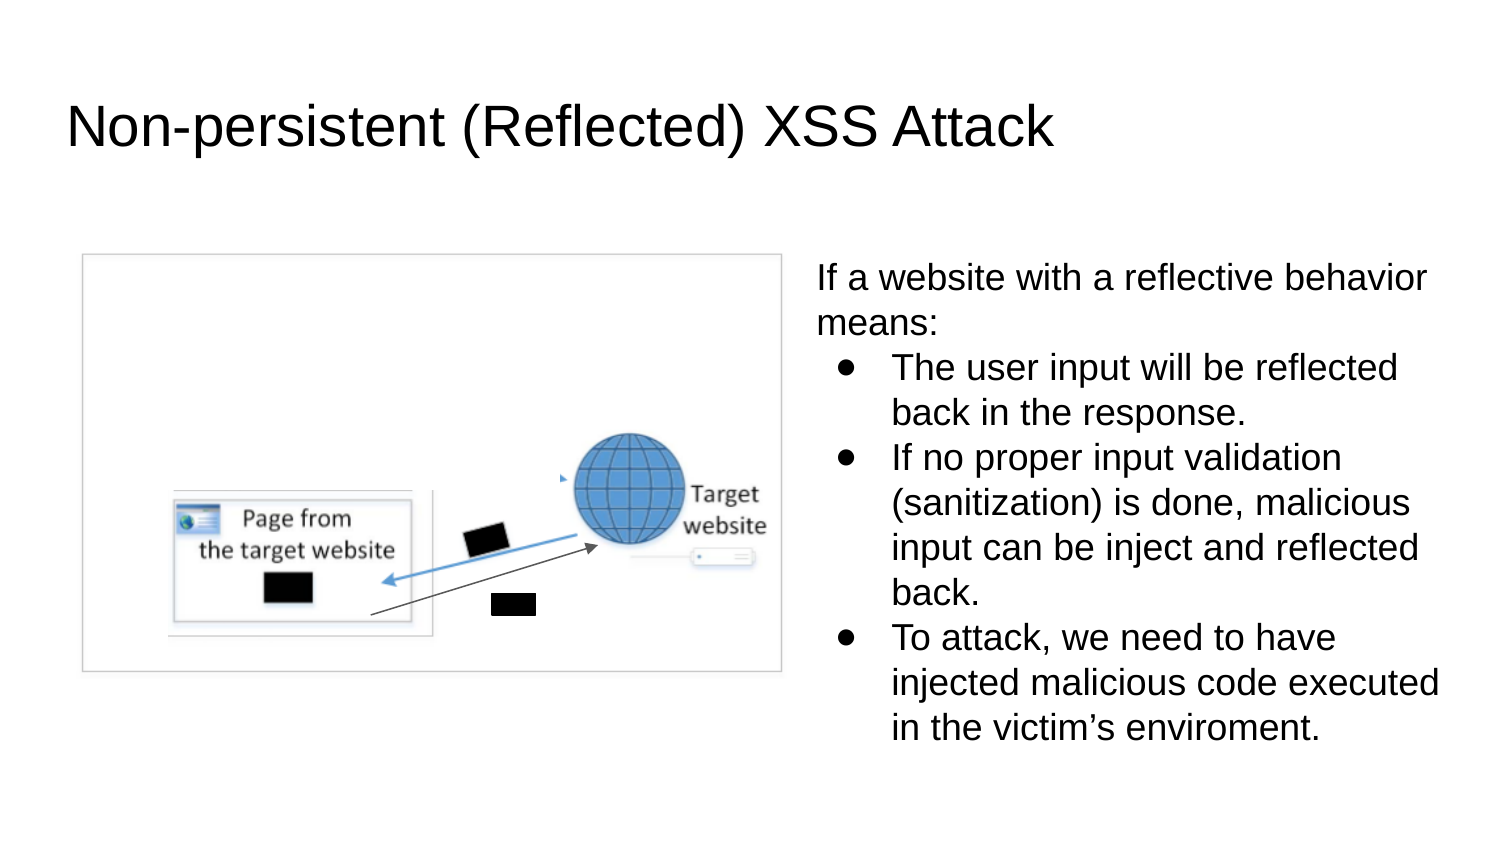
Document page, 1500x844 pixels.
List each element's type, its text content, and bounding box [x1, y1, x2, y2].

picture [65, 238, 802, 688]
title Non-persistent (Reflected) XSS Attack [51, 72, 1449, 167]
text_box If a website with a reflective behavior means: The user input will be reflected back in the response. If no proper input validation (sanitization) is done, malicious input can be inject and reflected back. To attack, we need to have injected malicious code executed in the victim’s enviroment. [803, 238, 1467, 654]
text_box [370, 544, 599, 616]
